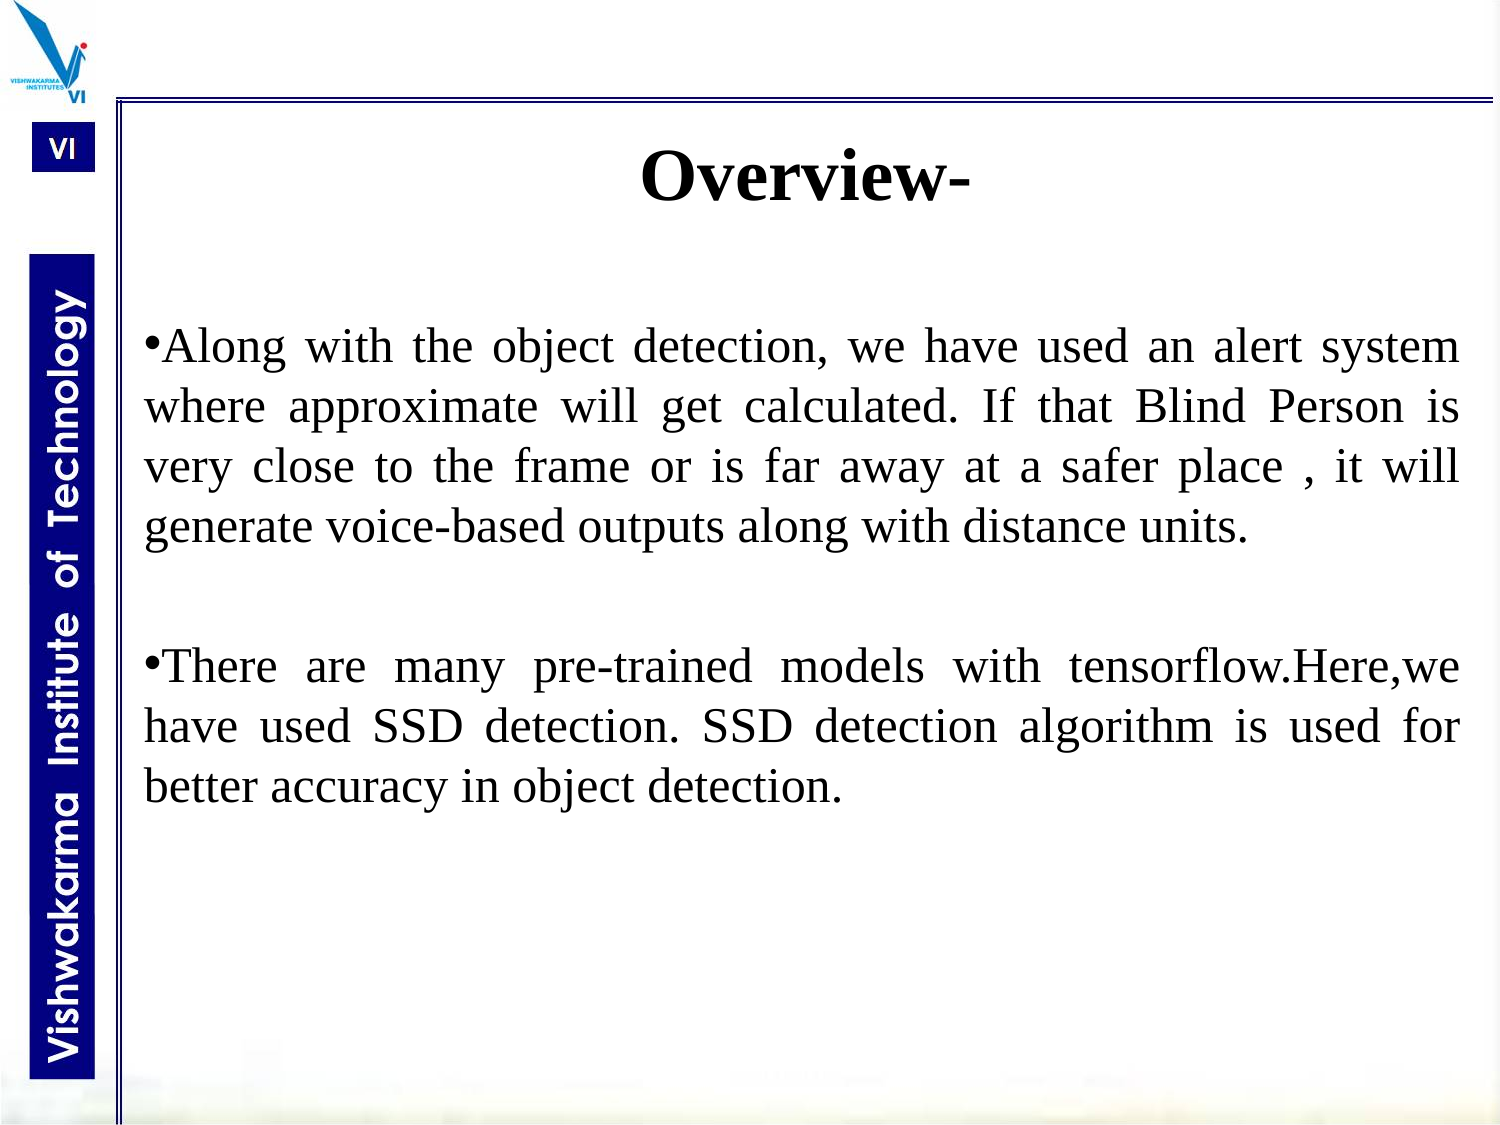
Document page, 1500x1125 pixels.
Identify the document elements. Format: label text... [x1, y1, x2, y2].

picture [0, 0, 1500, 1125]
title Overview- [112, 105, 1500, 235]
subtitle Along with the object detection, we have used an alert system where approximate will get calculated. If that Blind Person is very close to the frame or is far away at a safer place , it will generate voice-based outputs along with distance units. There are many pre-trained models with tensorflow.Here,we have used SSD detection. SSD detection algorithm is used for better accuracy in object detection. [128, 304, 1477, 1102]
